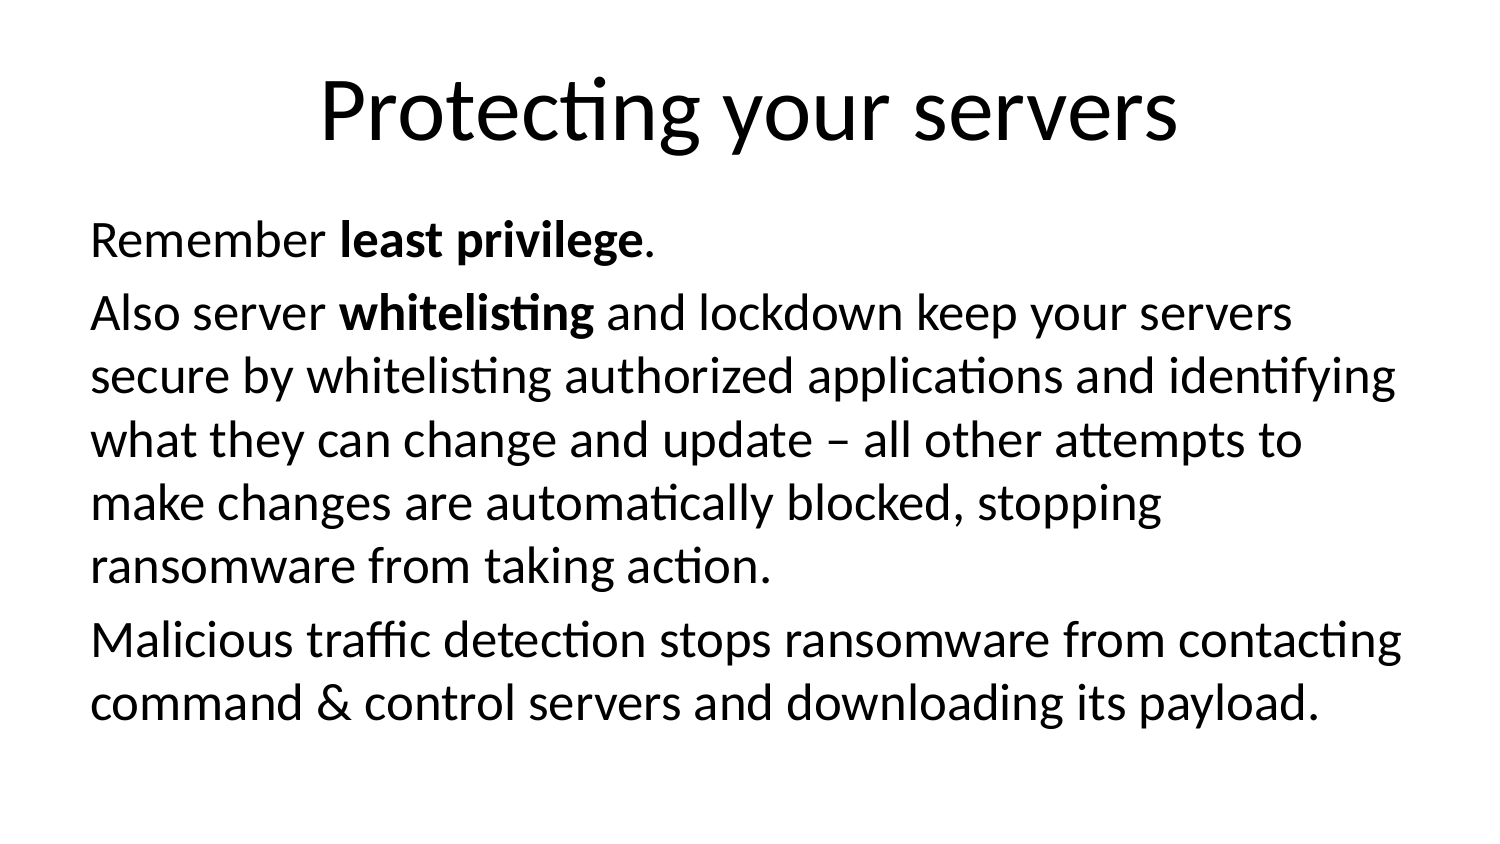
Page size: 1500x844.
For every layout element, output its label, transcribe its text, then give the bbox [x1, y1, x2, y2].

title Protecting your servers [75, 33, 1425, 175]
list Remember least privilege. Also server whitelisting and lockdown keep your servers secure by whitelisting authorized applications and identifying what they can change and update – all other attempts to make changes are automatically blocked, stopping ransomware from taking action. Malicious traffic detection stops ransomware from contacting command & control servers and downloading its payload. [75, 196, 1425, 754]
